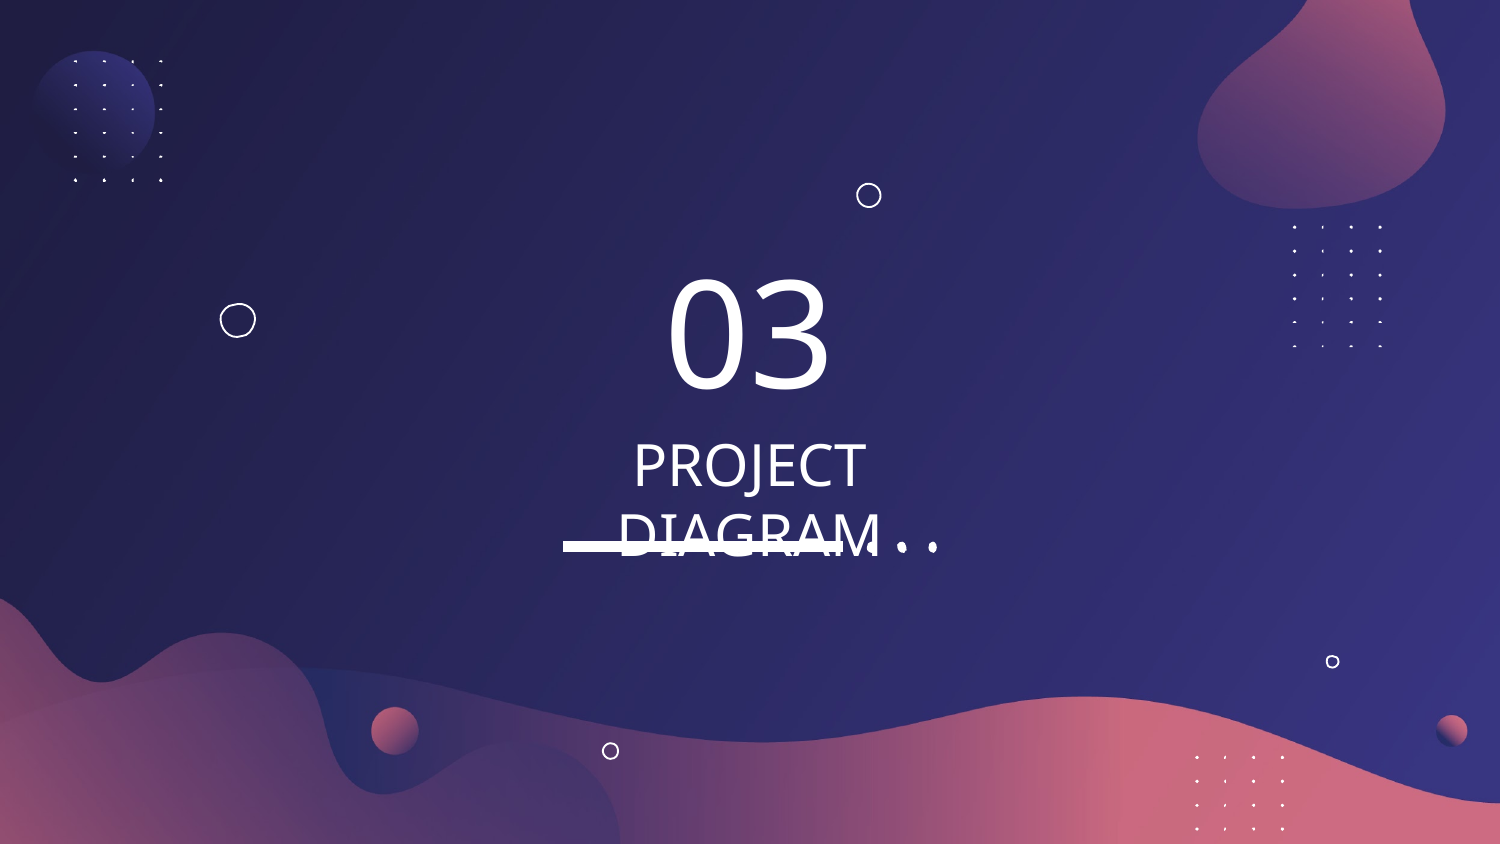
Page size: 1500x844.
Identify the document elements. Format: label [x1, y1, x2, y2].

text_box [1292, 225, 1383, 348]
text_box [1194, 755, 1285, 844]
text_box [490, 0, 1068, 844]
picture [0, 0, 490, 844]
text_box [73, 60, 163, 183]
picture [1068, 0, 1500, 844]
